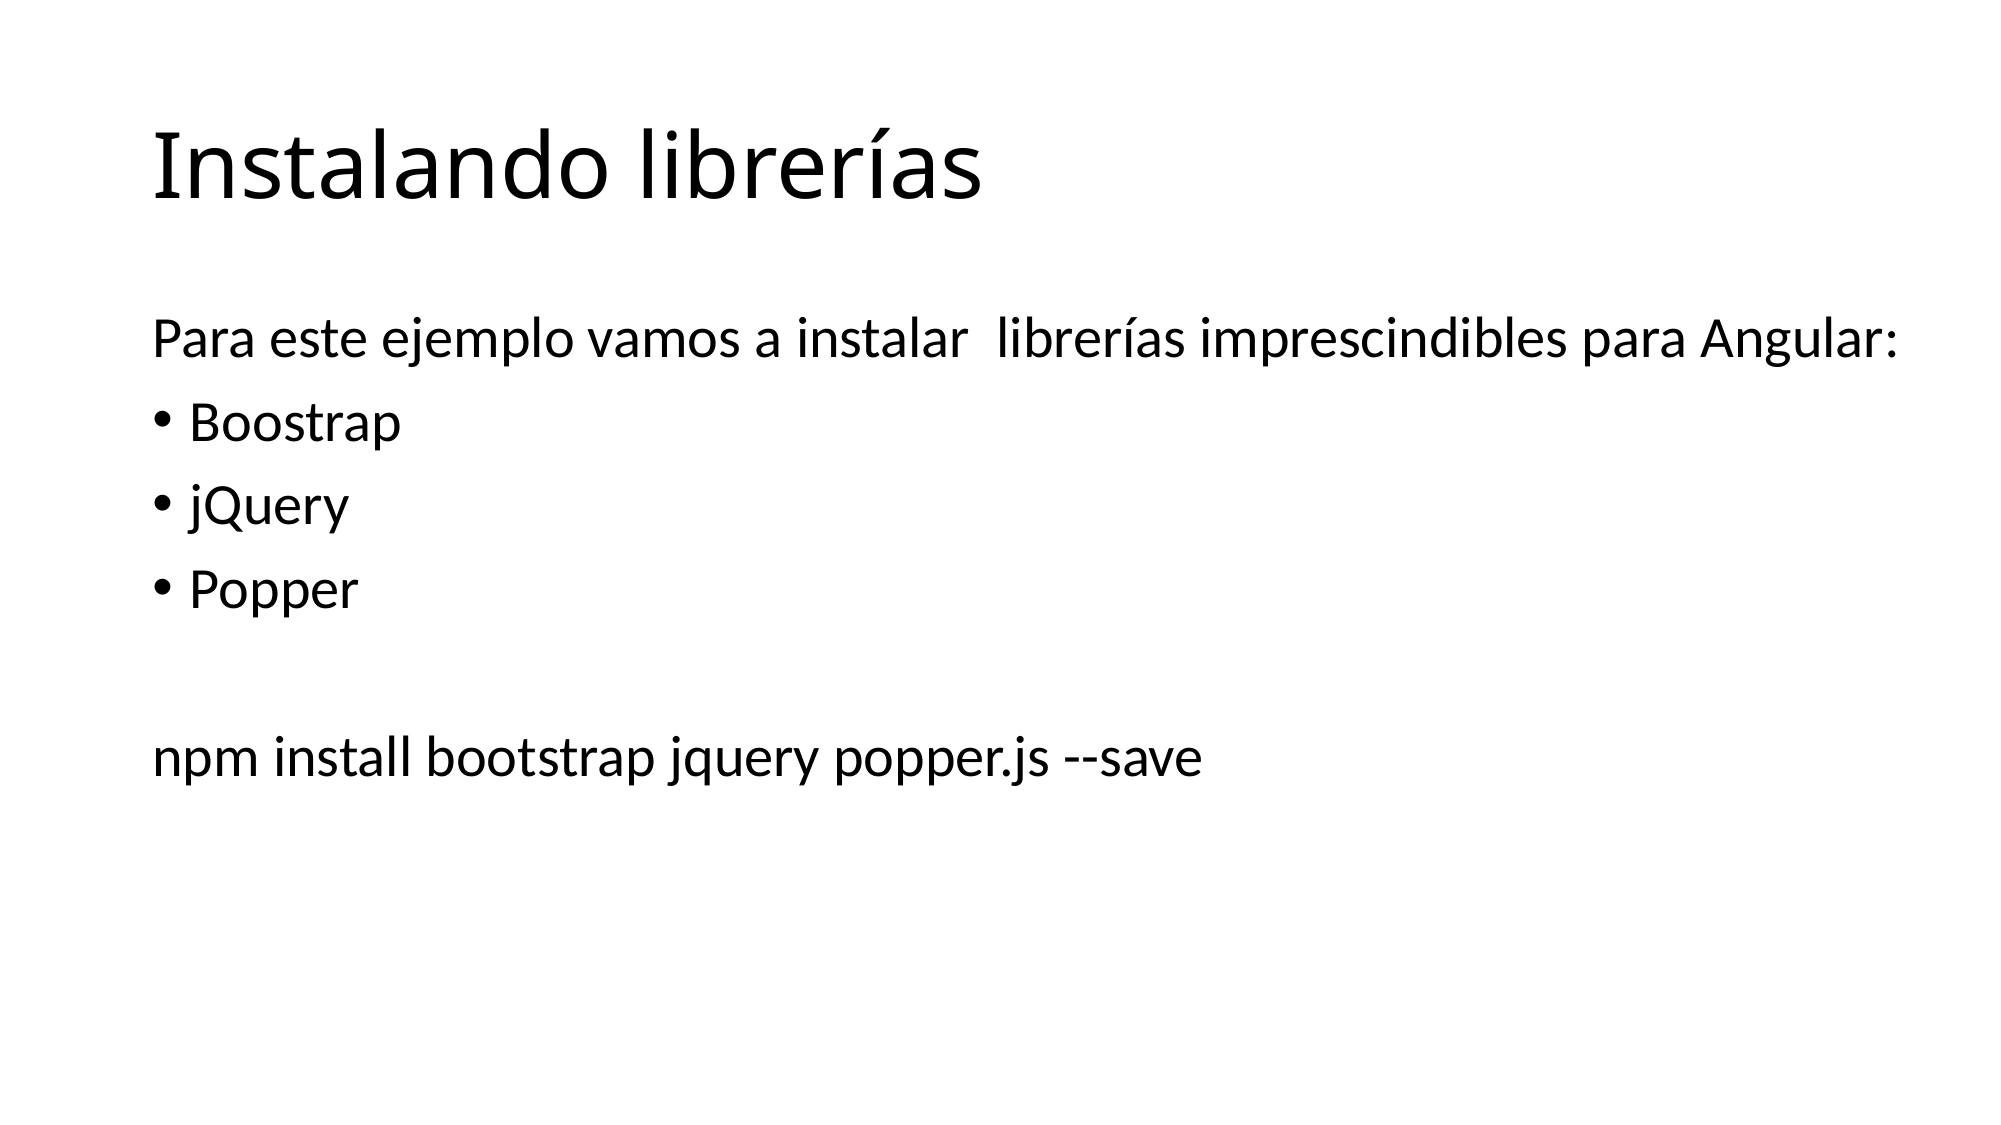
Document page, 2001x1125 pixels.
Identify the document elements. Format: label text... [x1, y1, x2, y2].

list Para este ejemplo vamos a instalar librerías imprescindibles para Angular: Boostrap jQuery Popper npm install bootstrap jquery popper.js --save [137, 299, 1934, 1014]
title Instalando librerías [137, 59, 1863, 278]
